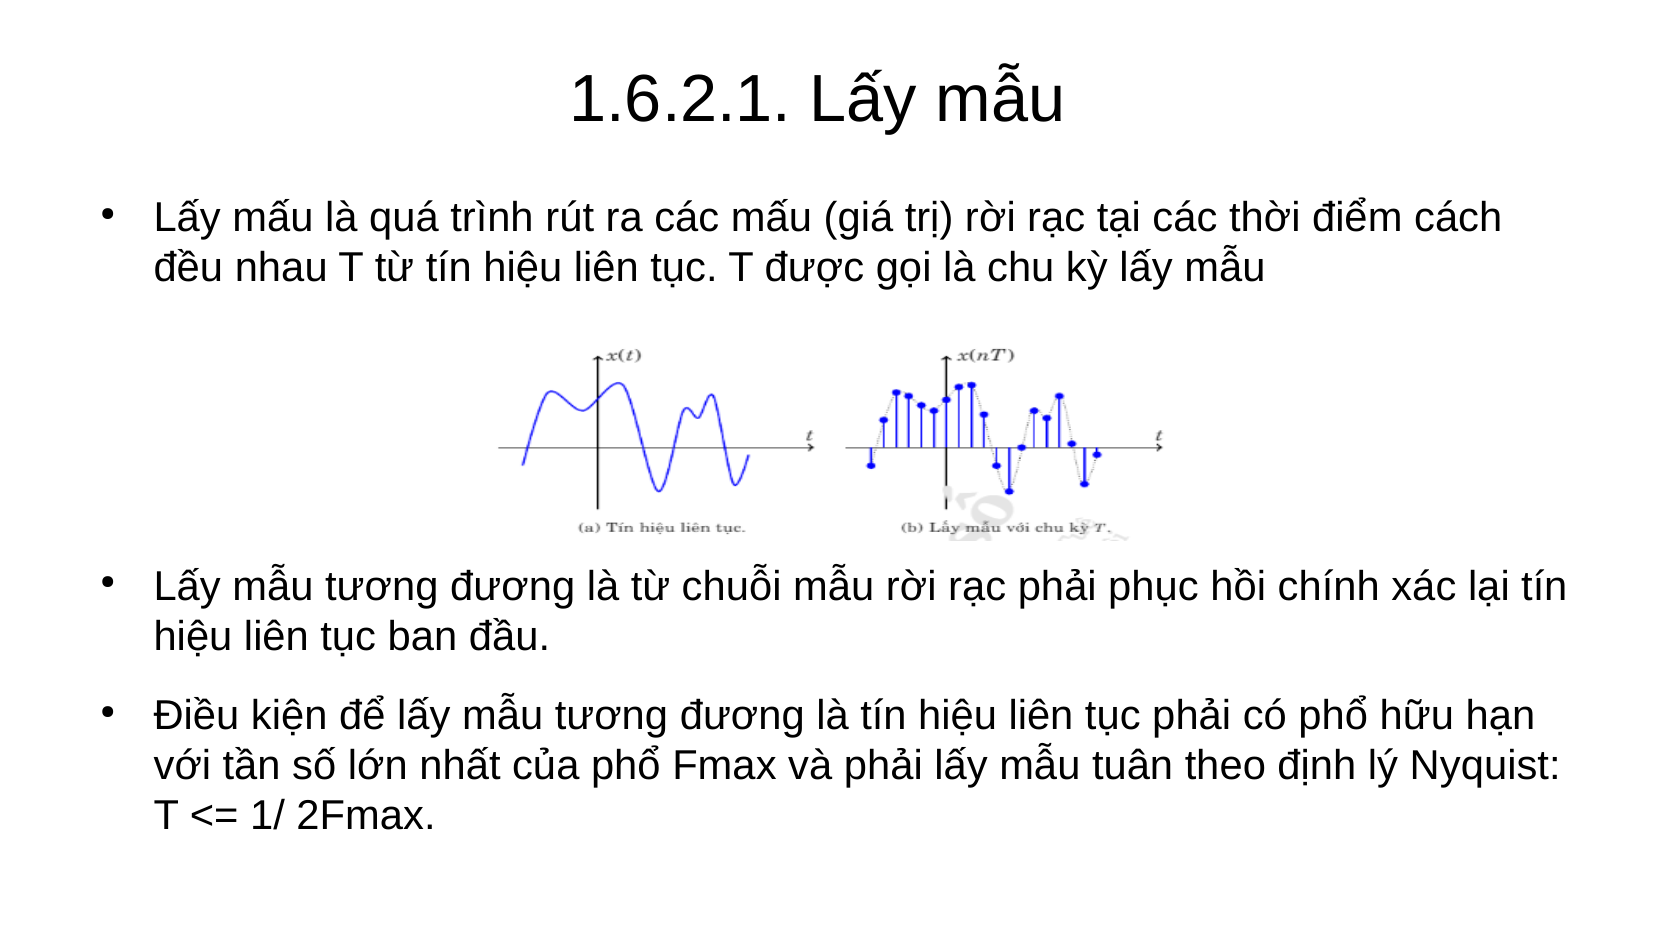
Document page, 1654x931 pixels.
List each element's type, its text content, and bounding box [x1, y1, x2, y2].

list Lấy mấu là quá trình rút ra các mấu (giá trị) rời rạc tại các thời điểm cách đều nhau T từ tín hiệu liên tục. T được gọi là chu kỳ lấy mẫu Lấy mẫu tương đương là từ chuỗi mẫu rời rạc phải phục hồi chính xác lại tín hiệu liên tục ban đầu. Điều kiện để lấy mẫu tương đương là tín hiệu liên tục phải có phổ hữu hạn với tần số lớn nhất của phổ Fmax và phải lấy mẫu tuân theo định lý Nyquist: T <= 1/ 2Fmax. [82, 190, 1571, 791]
title 1.6.2.1. Lấy mẫu [82, 37, 1571, 153]
picture [471, 339, 1182, 541]
